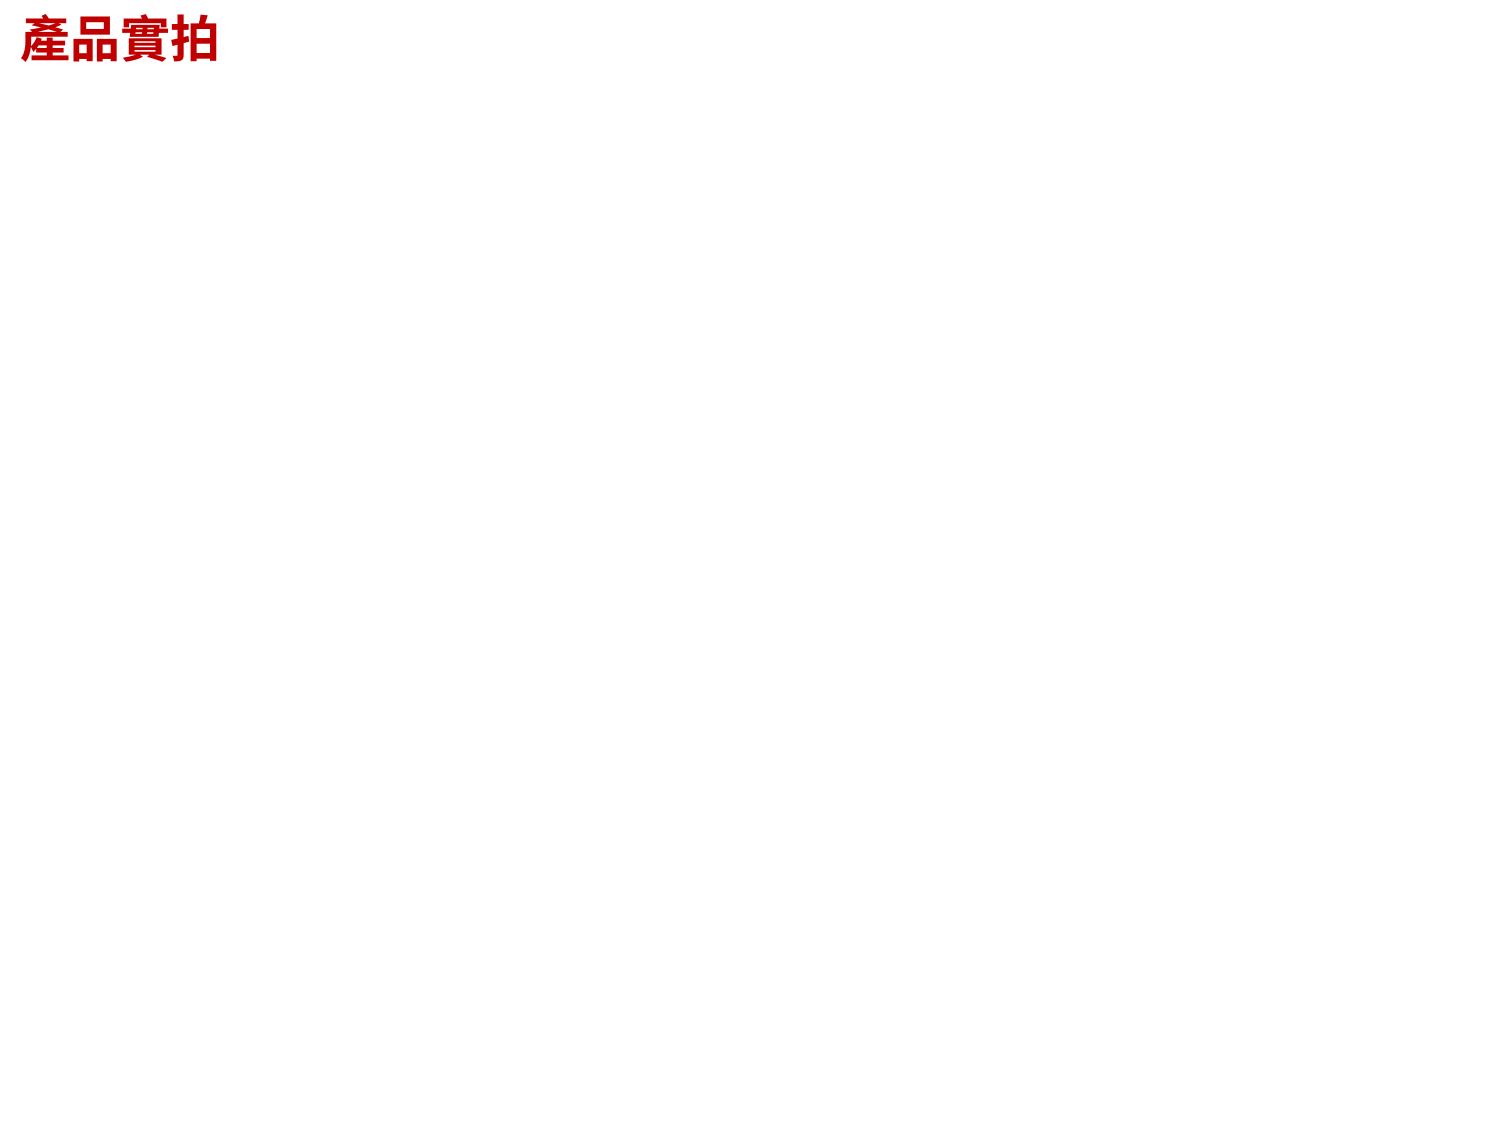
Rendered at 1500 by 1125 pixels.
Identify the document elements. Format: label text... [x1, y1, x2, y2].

text_box 產品實拍 [0, 0, 242, 76]
